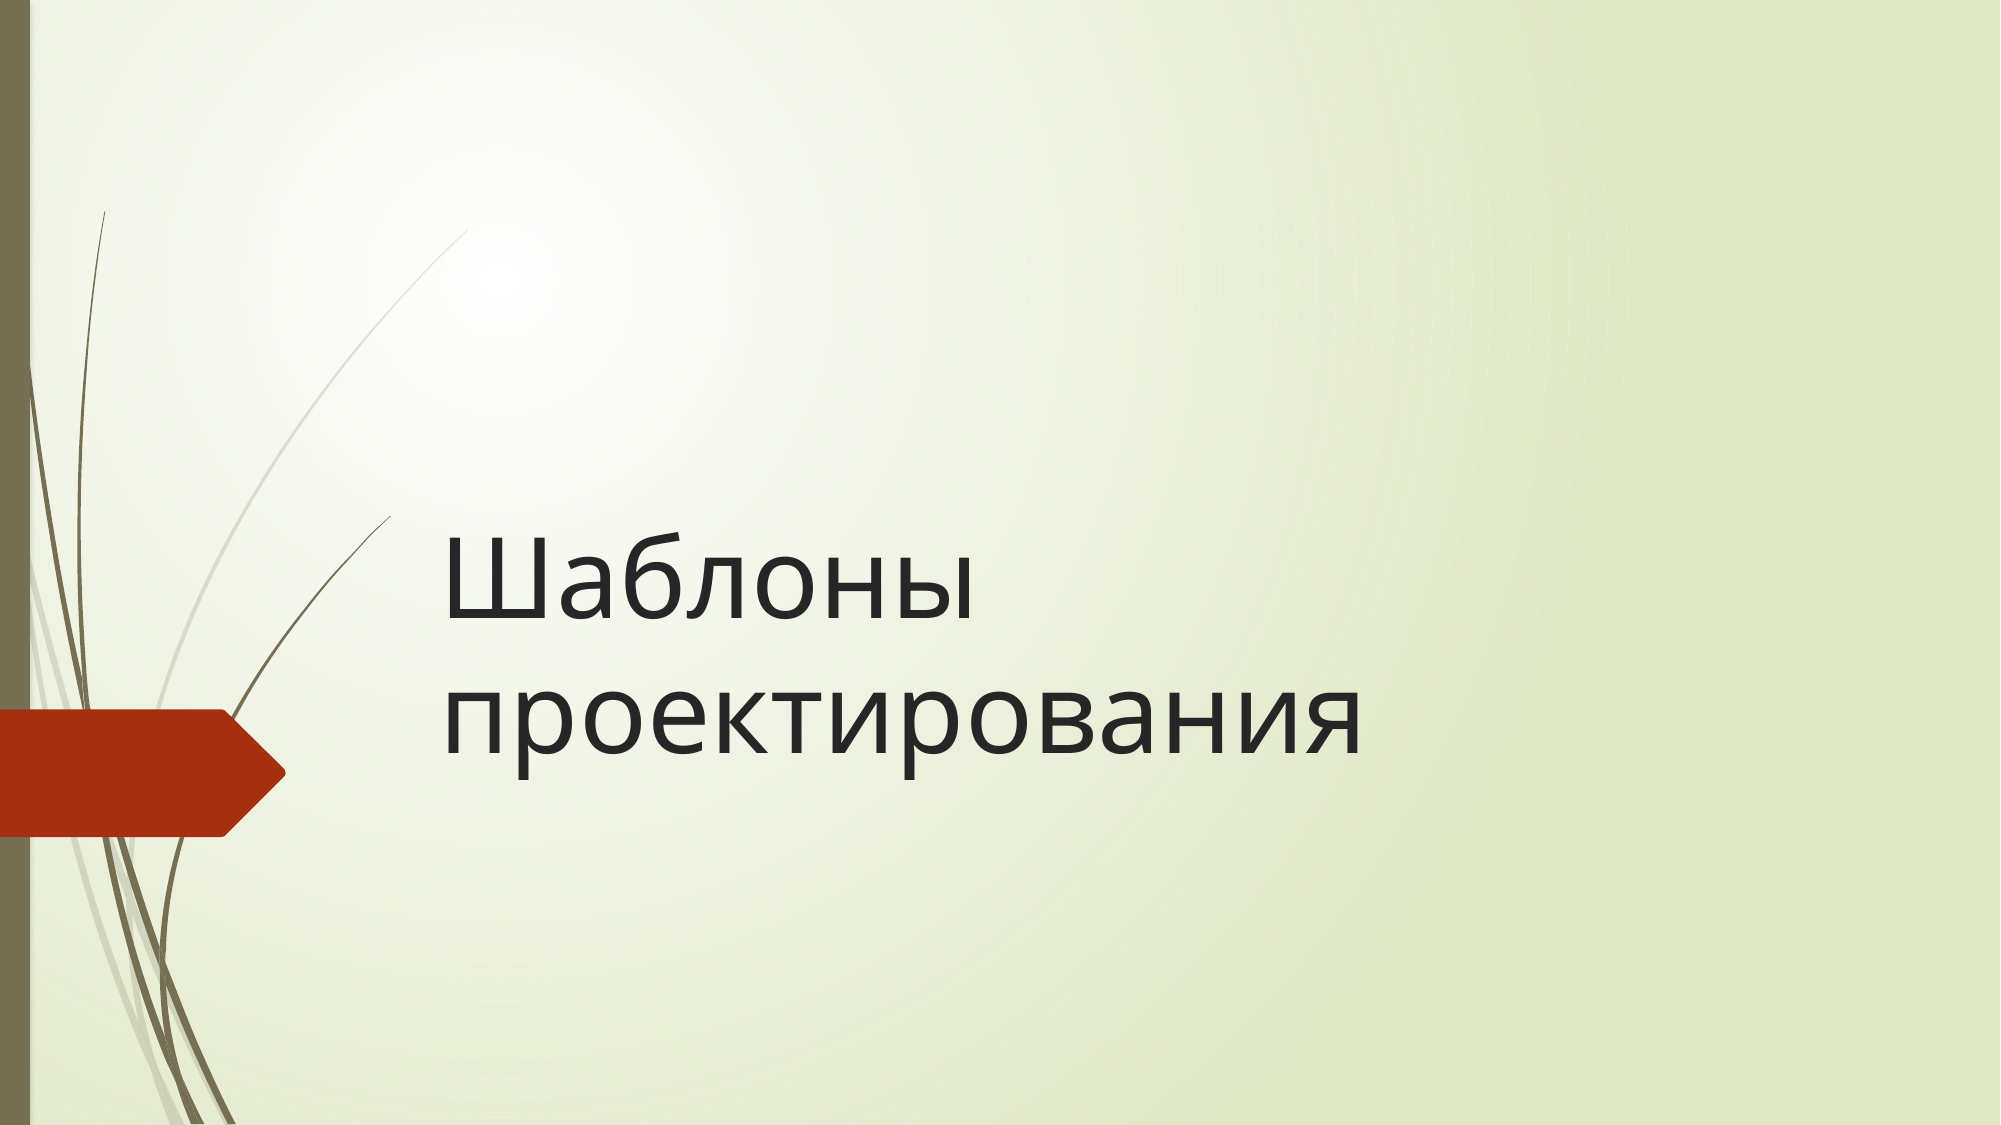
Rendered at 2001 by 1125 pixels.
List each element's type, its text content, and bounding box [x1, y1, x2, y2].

title Шаблоны проектирования [424, 412, 1888, 784]
